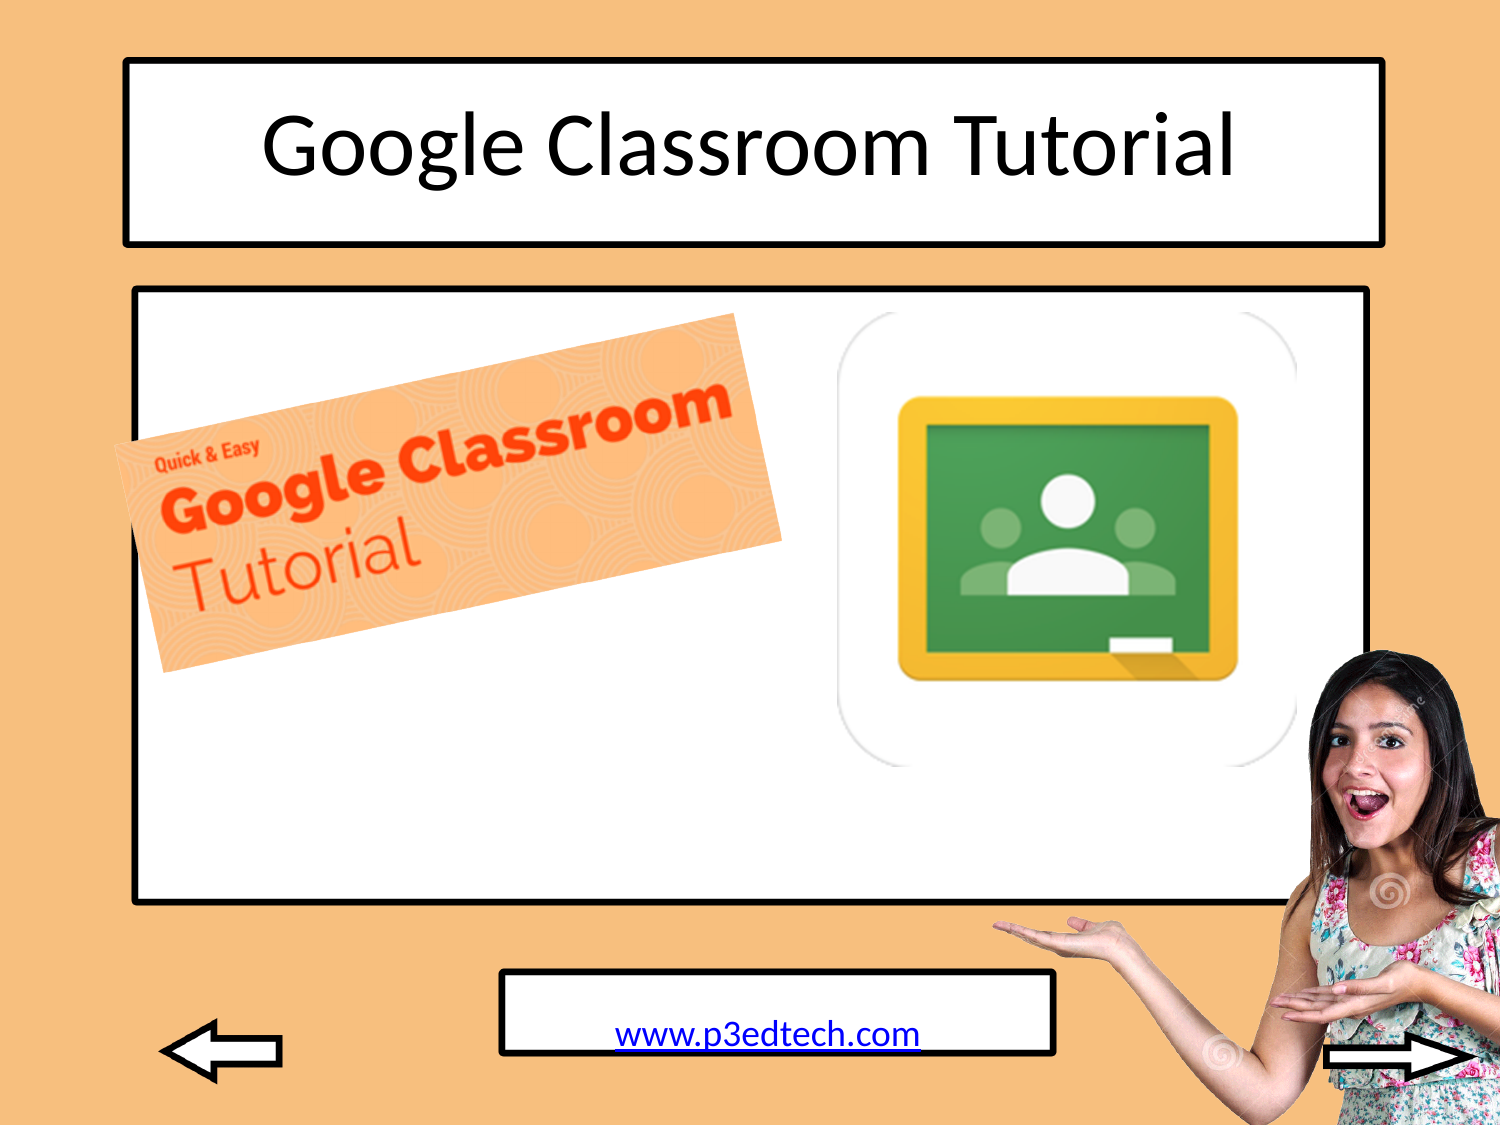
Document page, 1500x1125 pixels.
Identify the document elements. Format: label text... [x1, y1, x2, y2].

picture [0, 0, 1500, 1125]
text_box [1323, 1060, 1465, 1102]
title Google Classroom Tutorial [75, 45, 1425, 233]
text_box [148, 1035, 302, 1102]
text_box www.p3edtech.com [600, 1001, 1075, 1062]
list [837, 312, 1297, 767]
